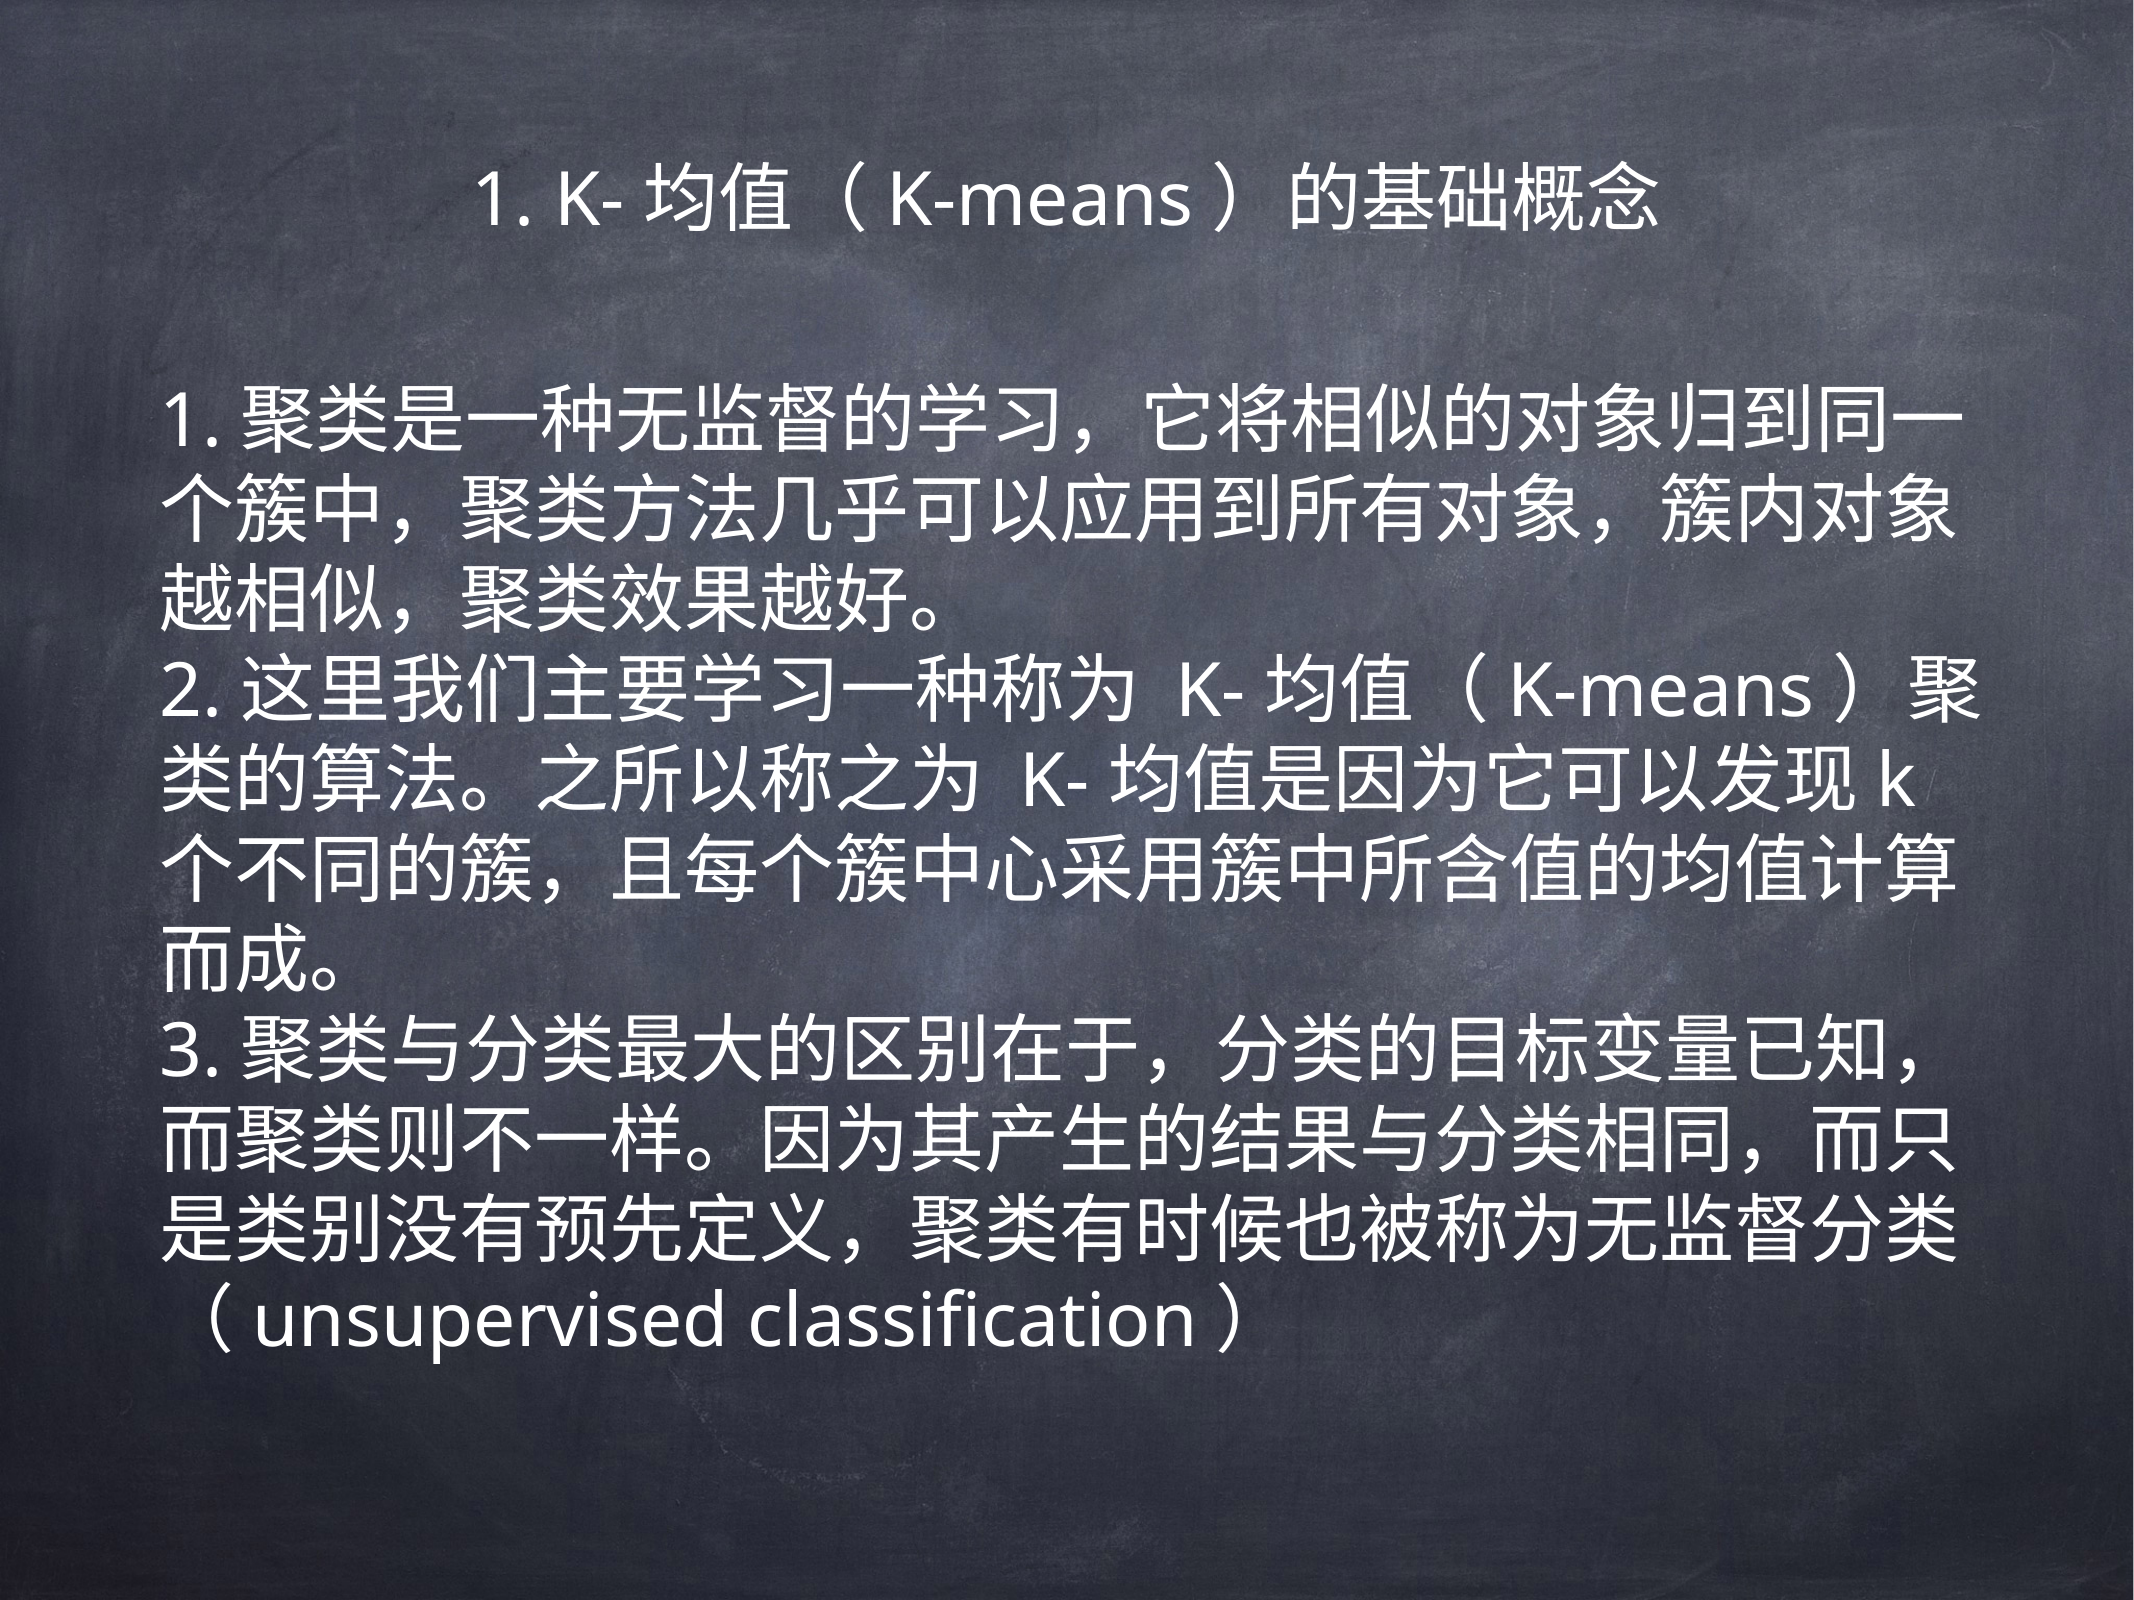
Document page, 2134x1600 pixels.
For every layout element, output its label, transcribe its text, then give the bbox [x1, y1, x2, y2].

text_box 1.聚类是一种无监督的学习，它将相似的对象归到同一个簇中，聚类方法几乎可以应用到所有对象，簇内对象越相似，聚类效果越好。 2.这里我们主要学习一种称为 K-均值（K-means）聚类的算法。之所以称之为 K-均值是因为它可以发现k个不同的簇，且每个簇中心采用簇中所含值的均值计算而成。 3.聚类与分类最大的区别在于，分类的目标变量已知，而聚类则不一样。因为其产生的结果与分类相同，而只是类别没有预先定义，聚类有时候也被称为无监督分类（unsupervised classification） [144, 364, 2003, 1370]
list 1. K-均值（K-means）的基础概念 [193, 141, 1941, 323]
picture [0, 0, 2134, 1600]
